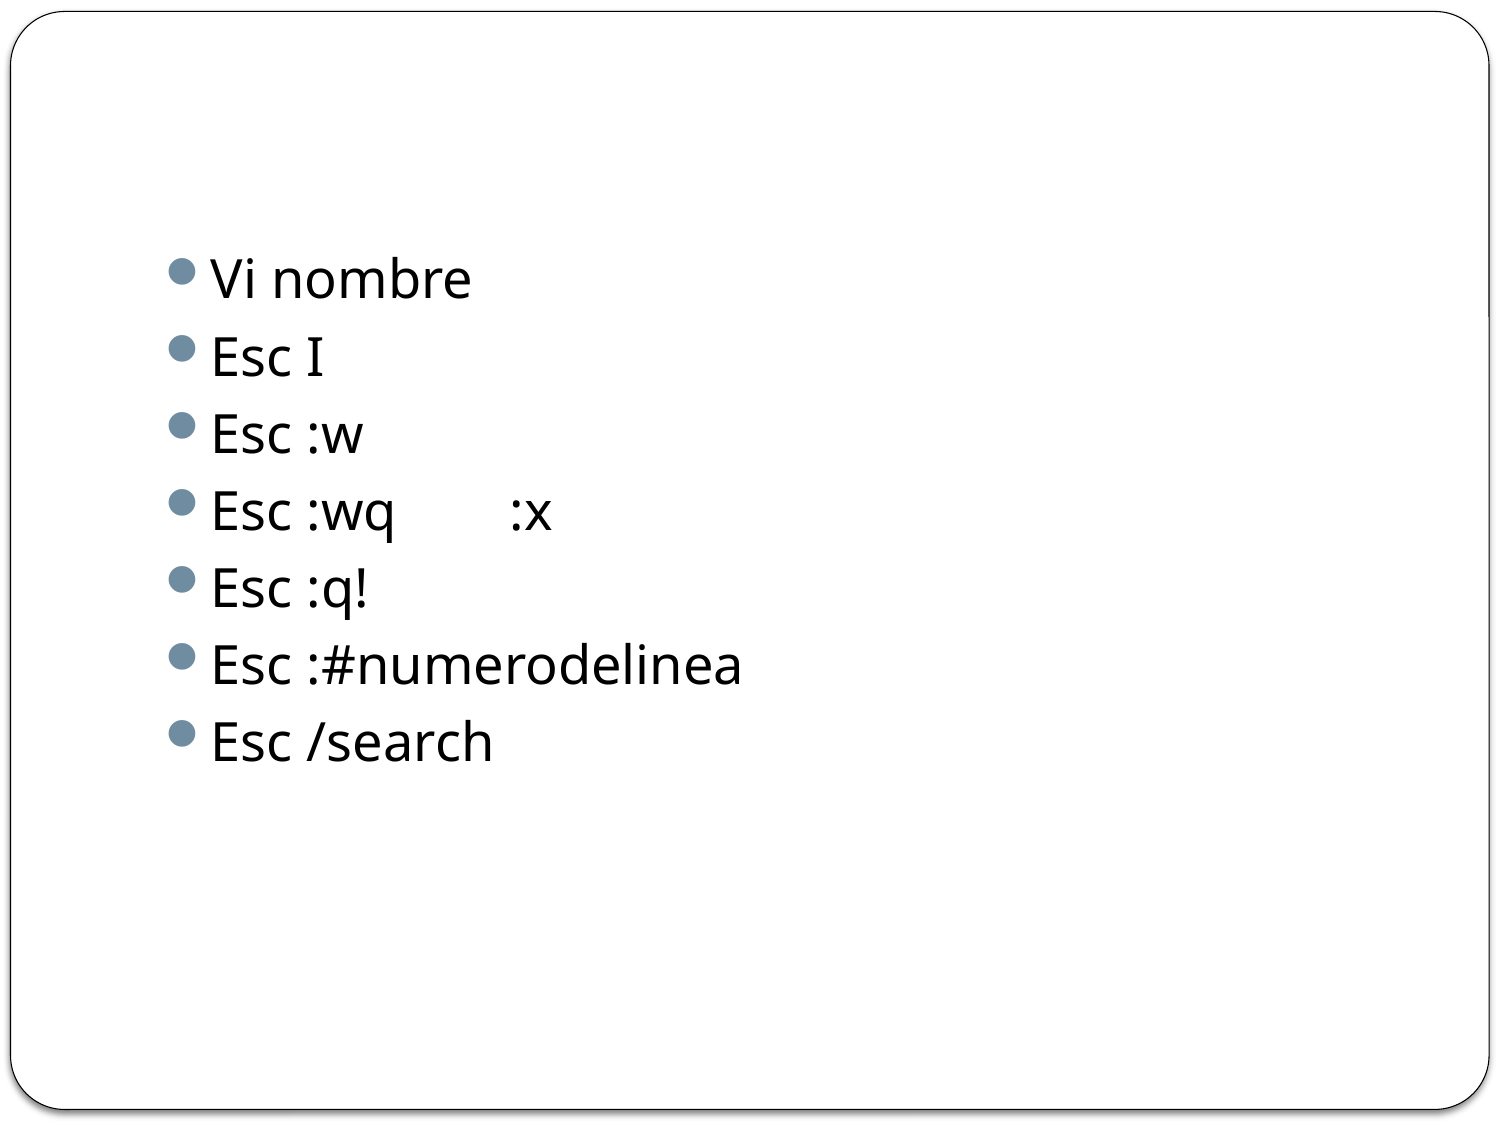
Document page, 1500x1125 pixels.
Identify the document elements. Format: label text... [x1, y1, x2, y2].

list Vi nombre Esc I Esc :w Esc :wq :x Esc :q! Esc :#numerodelinea Esc /search [150, 237, 1425, 988]
